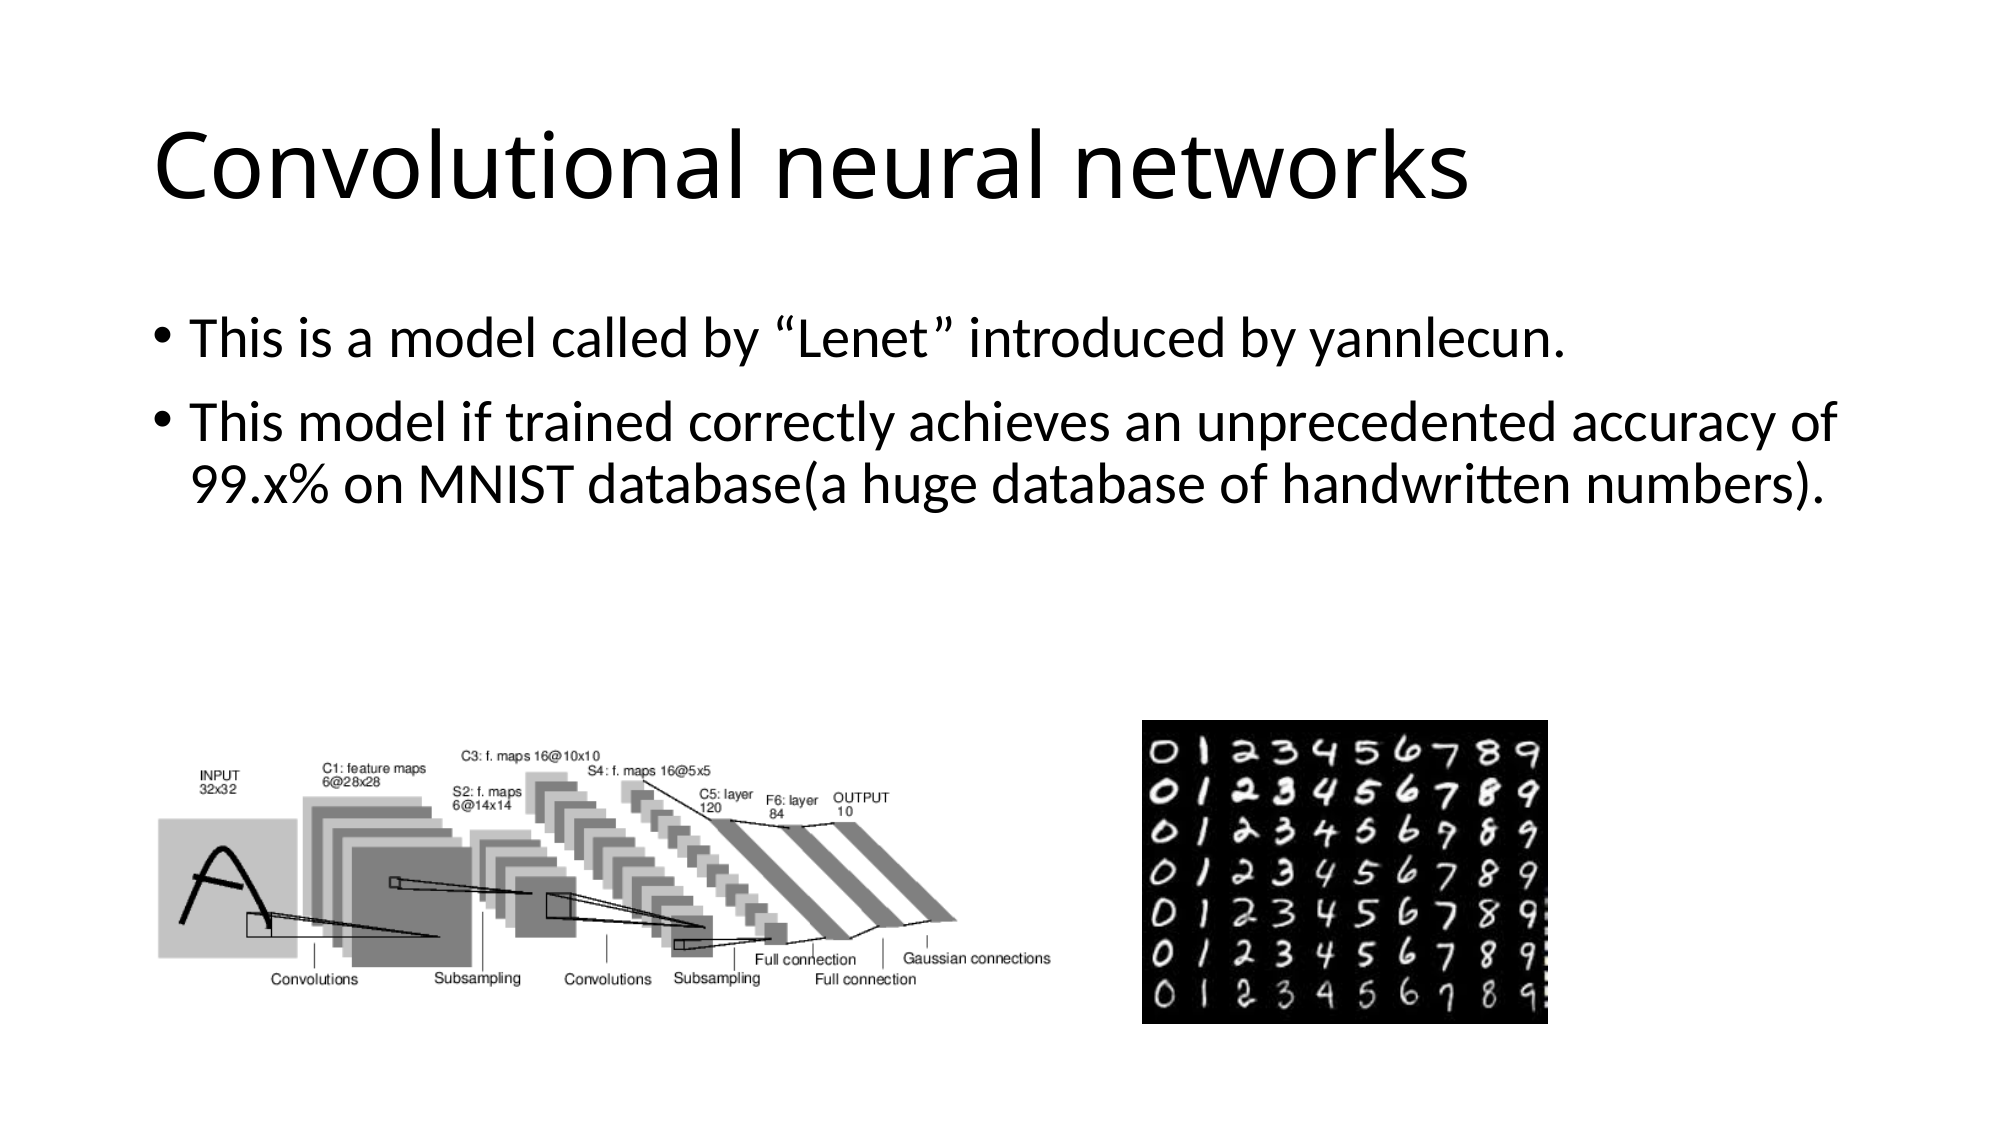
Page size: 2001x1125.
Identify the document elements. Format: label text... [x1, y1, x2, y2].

text_box This is a model called by “Lenet” introduced by yannlecun. This model if trained correctly achieves an unprecedented accuracy of 99.x% on MNIST database(a huge database of handwritten numbers). [137, 299, 1863, 1014]
picture [1142, 720, 1548, 1024]
text_box Convolutional neural networks [137, 59, 1863, 278]
picture [131, 741, 1064, 999]
